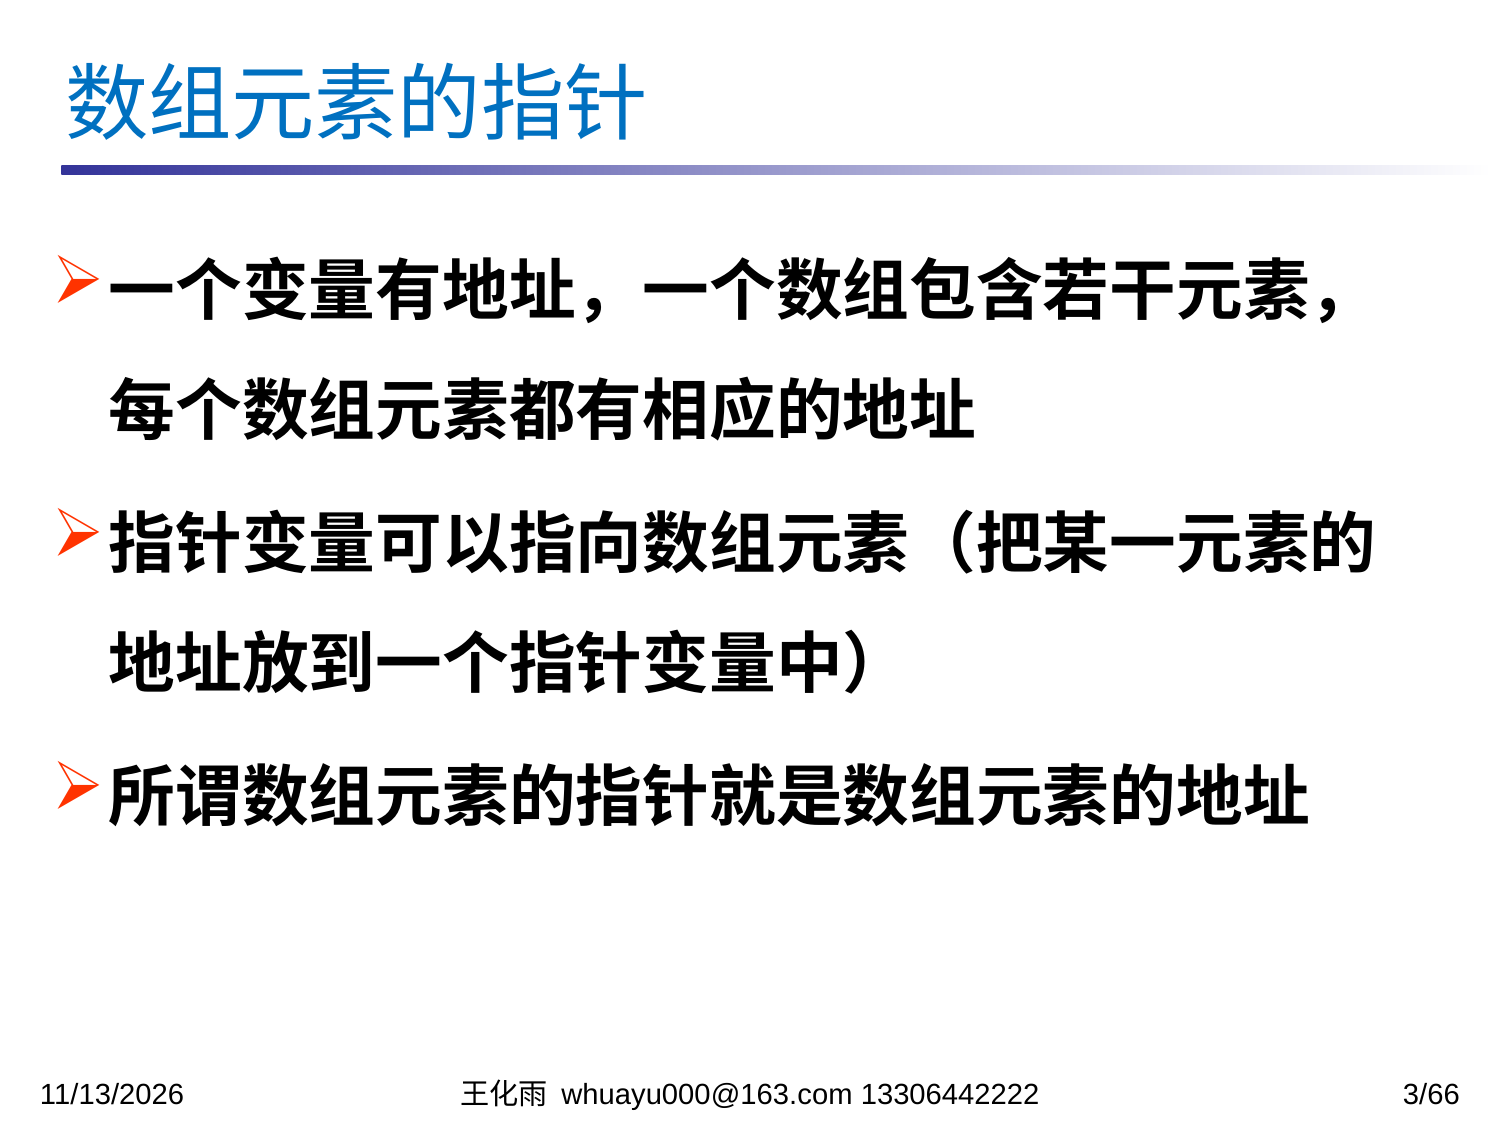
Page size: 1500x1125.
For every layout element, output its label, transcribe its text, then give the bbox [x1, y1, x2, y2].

slide_number 3/66 [1187, 1074, 1476, 1103]
list 一个变量有地址，一个数组包含若干元素，每个数组元素都有相应的地址 指针变量可以指向数组元素（把某一元素的地址放到一个指针变量中） 所谓数组元素的指针就是数组元素的地址 [37, 200, 1450, 1075]
footer 王化雨 whuayu000@163.com 13306442222 [387, 1075, 1113, 1103]
title 数组元素的指针 [50, 50, 1450, 150]
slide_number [24, 1074, 376, 1103]
